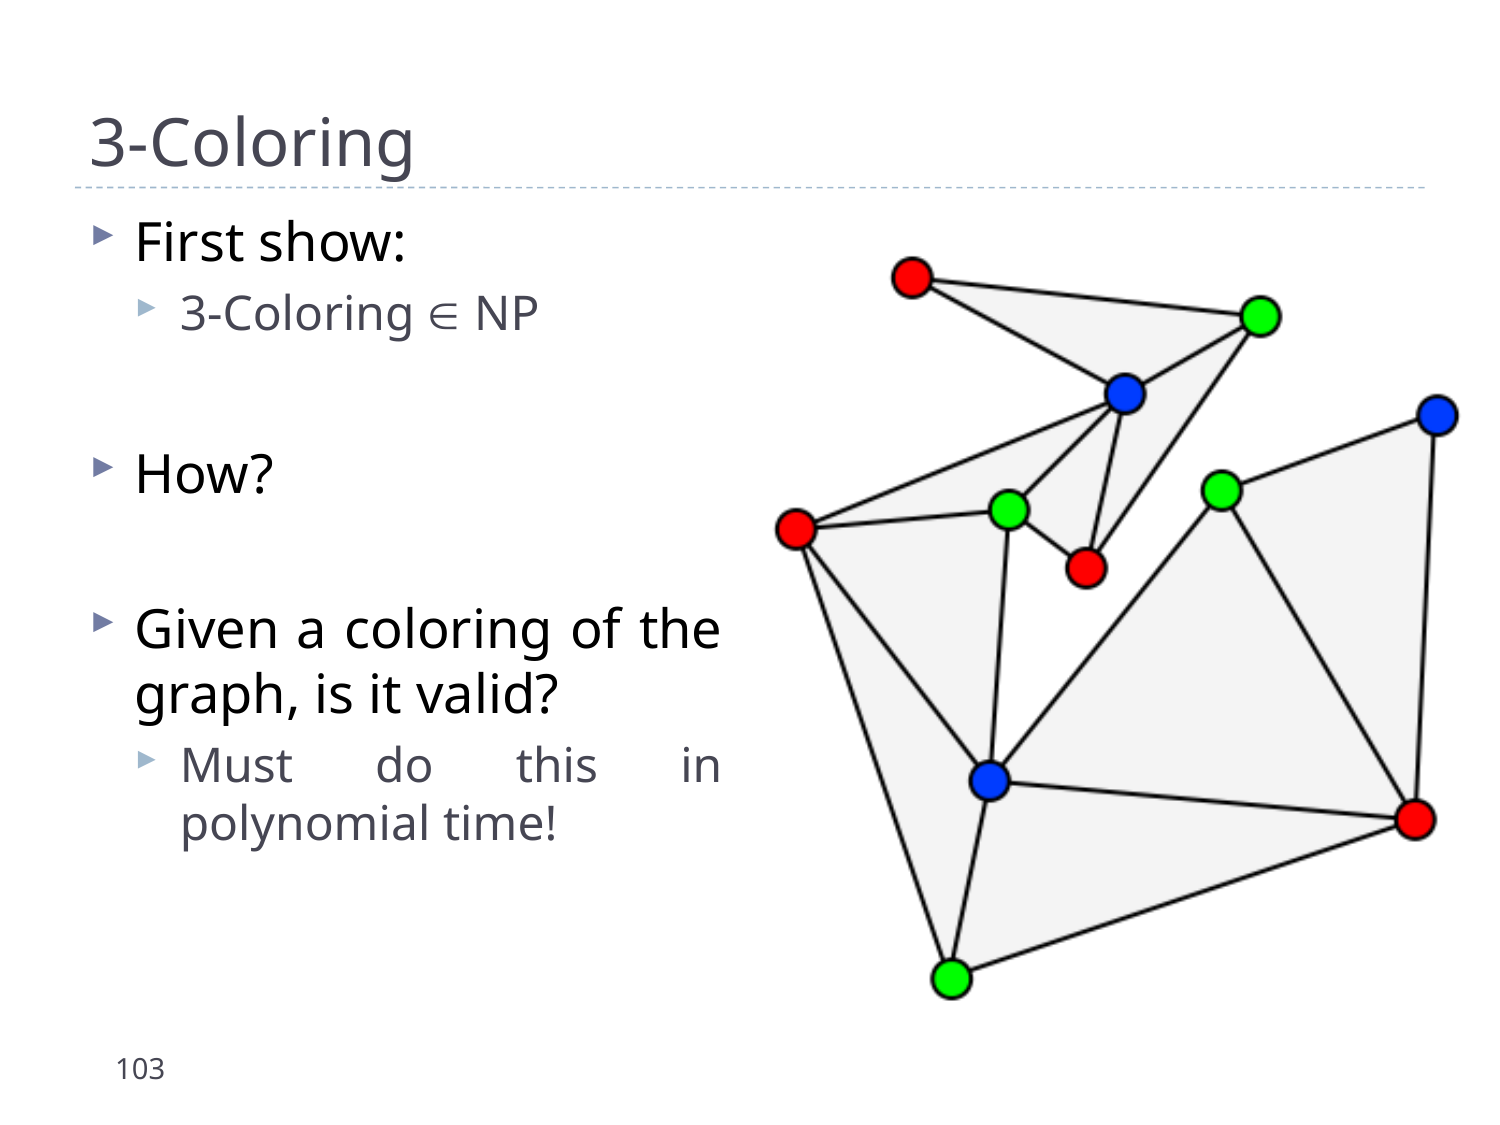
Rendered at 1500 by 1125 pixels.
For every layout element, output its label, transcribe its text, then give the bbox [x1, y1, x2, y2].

slide_number 103 [100, 1042, 426, 1103]
picture [749, 241, 1485, 1016]
title 3-Coloring [75, 37, 1425, 188]
list First show: 3-Coloring  NP How? Given a coloring of the graph, is it valid? Must do this in polynomial time! [75, 200, 738, 1010]
